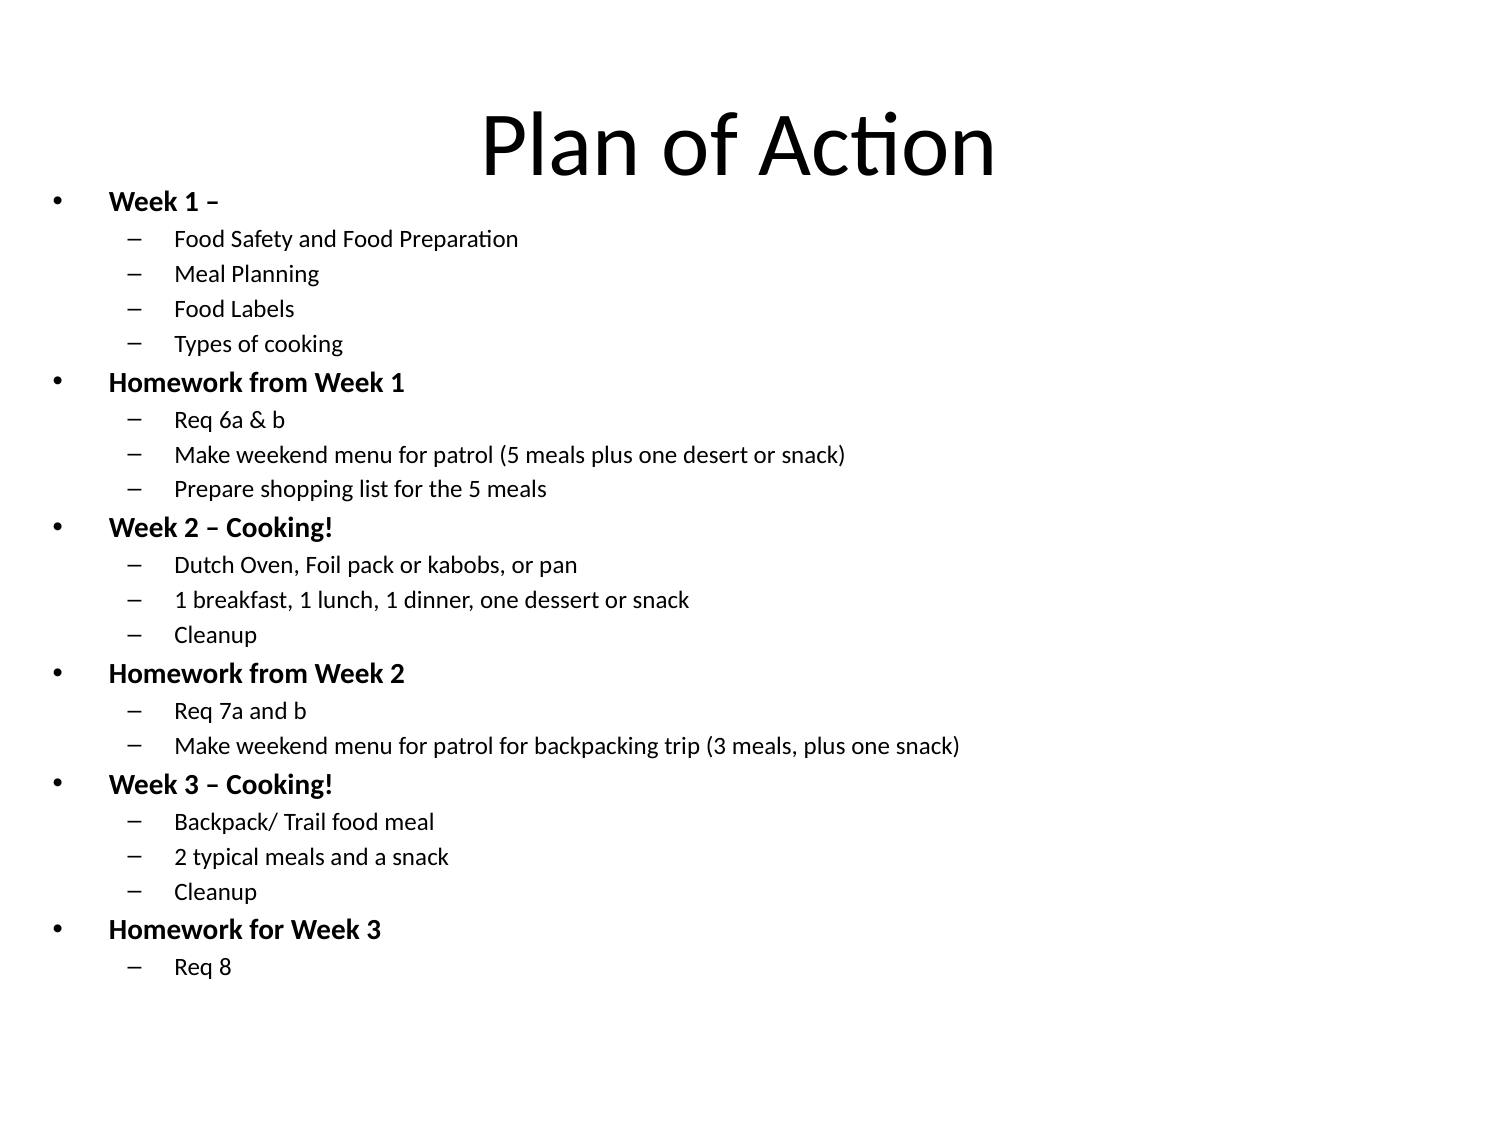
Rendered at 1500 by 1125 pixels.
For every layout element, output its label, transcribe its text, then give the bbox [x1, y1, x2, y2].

list Week 1 – Food Safety and Food Preparation Meal Planning Food Labels Types of cooking Homework from Week 1 Req 6a & b Make weekend menu for patrol (5 meals plus one desert or snack) Prepare shopping list for the 5 meals Week 2 – Cooking! Dutch Oven, Foil pack or kabobs, or pan 1 breakfast, 1 lunch, 1 dinner, one dessert or snack Cleanup Homework from Week 2 Req 7a and b Make weekend menu for patrol for backpacking trip (3 meals, plus one snack) Week 3 – Cooking! Backpack/ Trail food meal 2 typical meals and a snack Cleanup Homework for Week 3 Req 8 [37, 174, 1463, 1088]
title Plan of Action [75, 45, 1425, 174]
